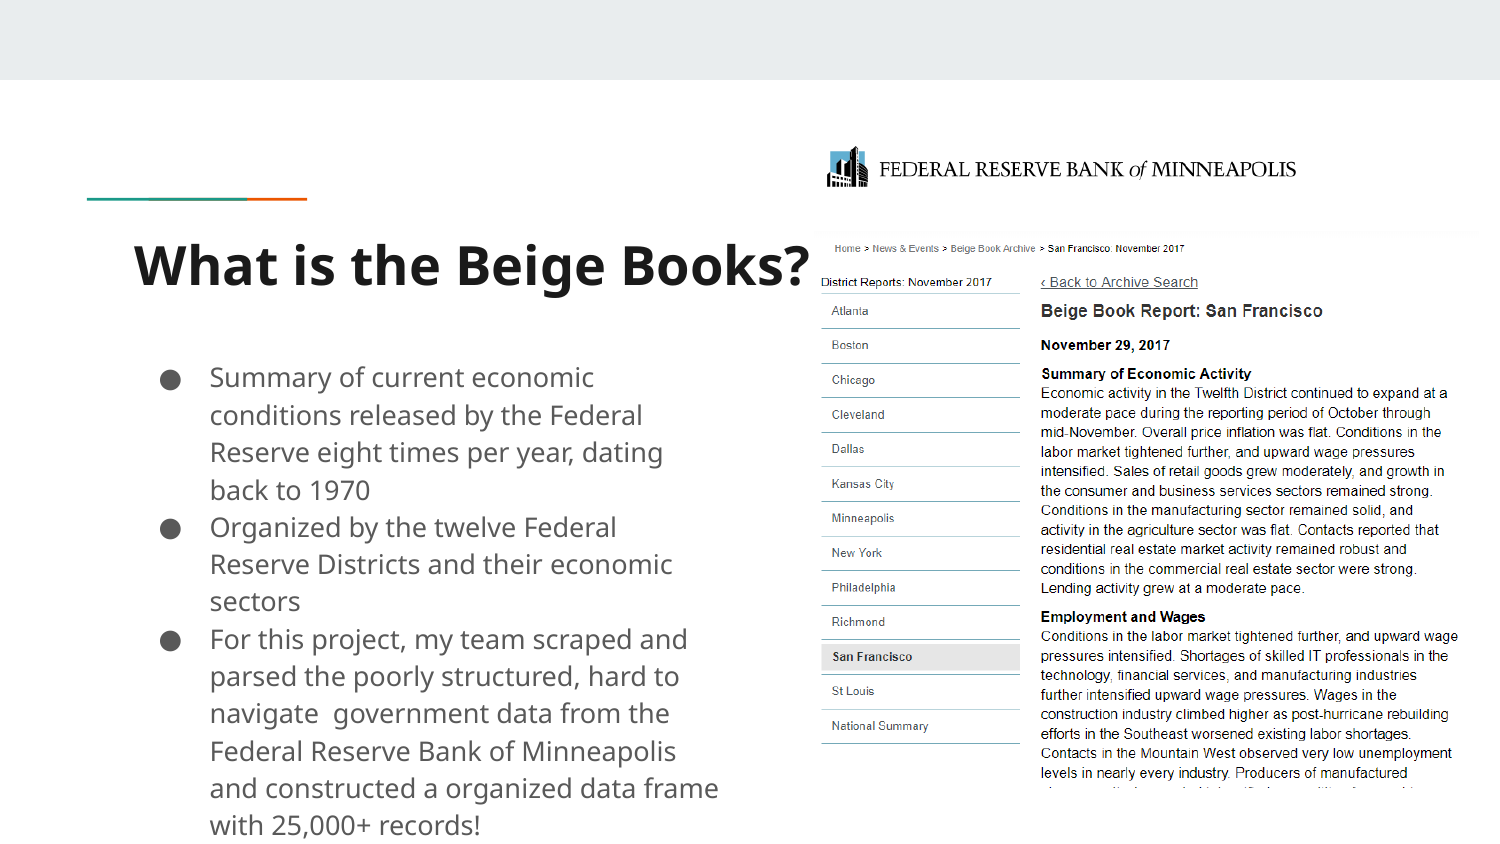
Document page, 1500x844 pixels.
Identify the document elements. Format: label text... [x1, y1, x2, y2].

list Summary of current economic conditions released by the Federal Reserve eight times per year, dating back to 1970 Organized by the twelve Federal Reserve Districts and their economic sectors For this project, my team scraped and parsed the poorly structured, hard to navigate government data from the Federal Reserve Bank of Minneapolis and constructed a organized data frame with 25,000+ records! [119, 341, 739, 801]
title What is the Beige Books? [119, 216, 1381, 305]
picture [814, 136, 1321, 205]
picture [814, 231, 1479, 789]
